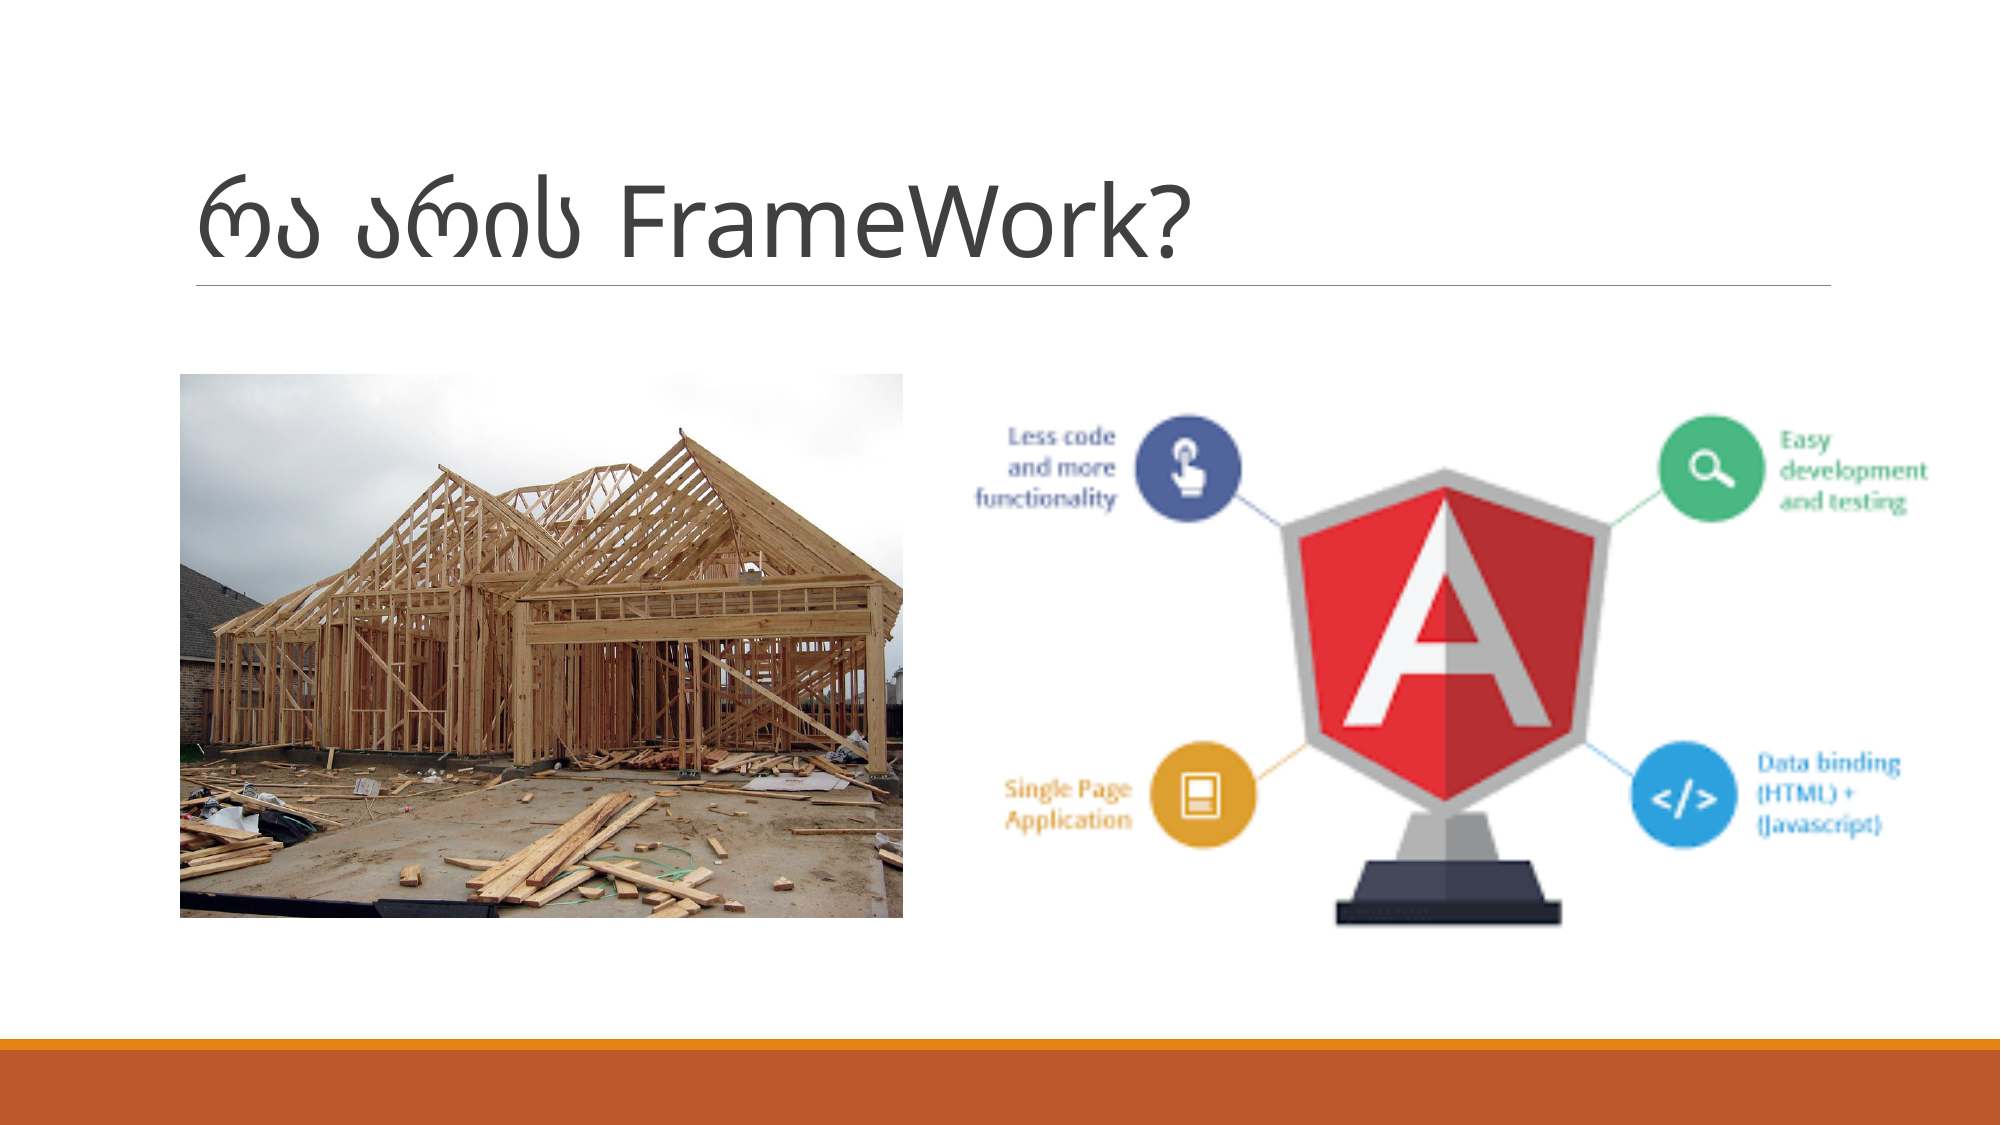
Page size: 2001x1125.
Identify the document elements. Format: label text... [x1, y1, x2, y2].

picture [953, 329, 1961, 950]
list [179, 374, 904, 918]
title რა არის FrameWork? [180, 47, 1830, 285]
